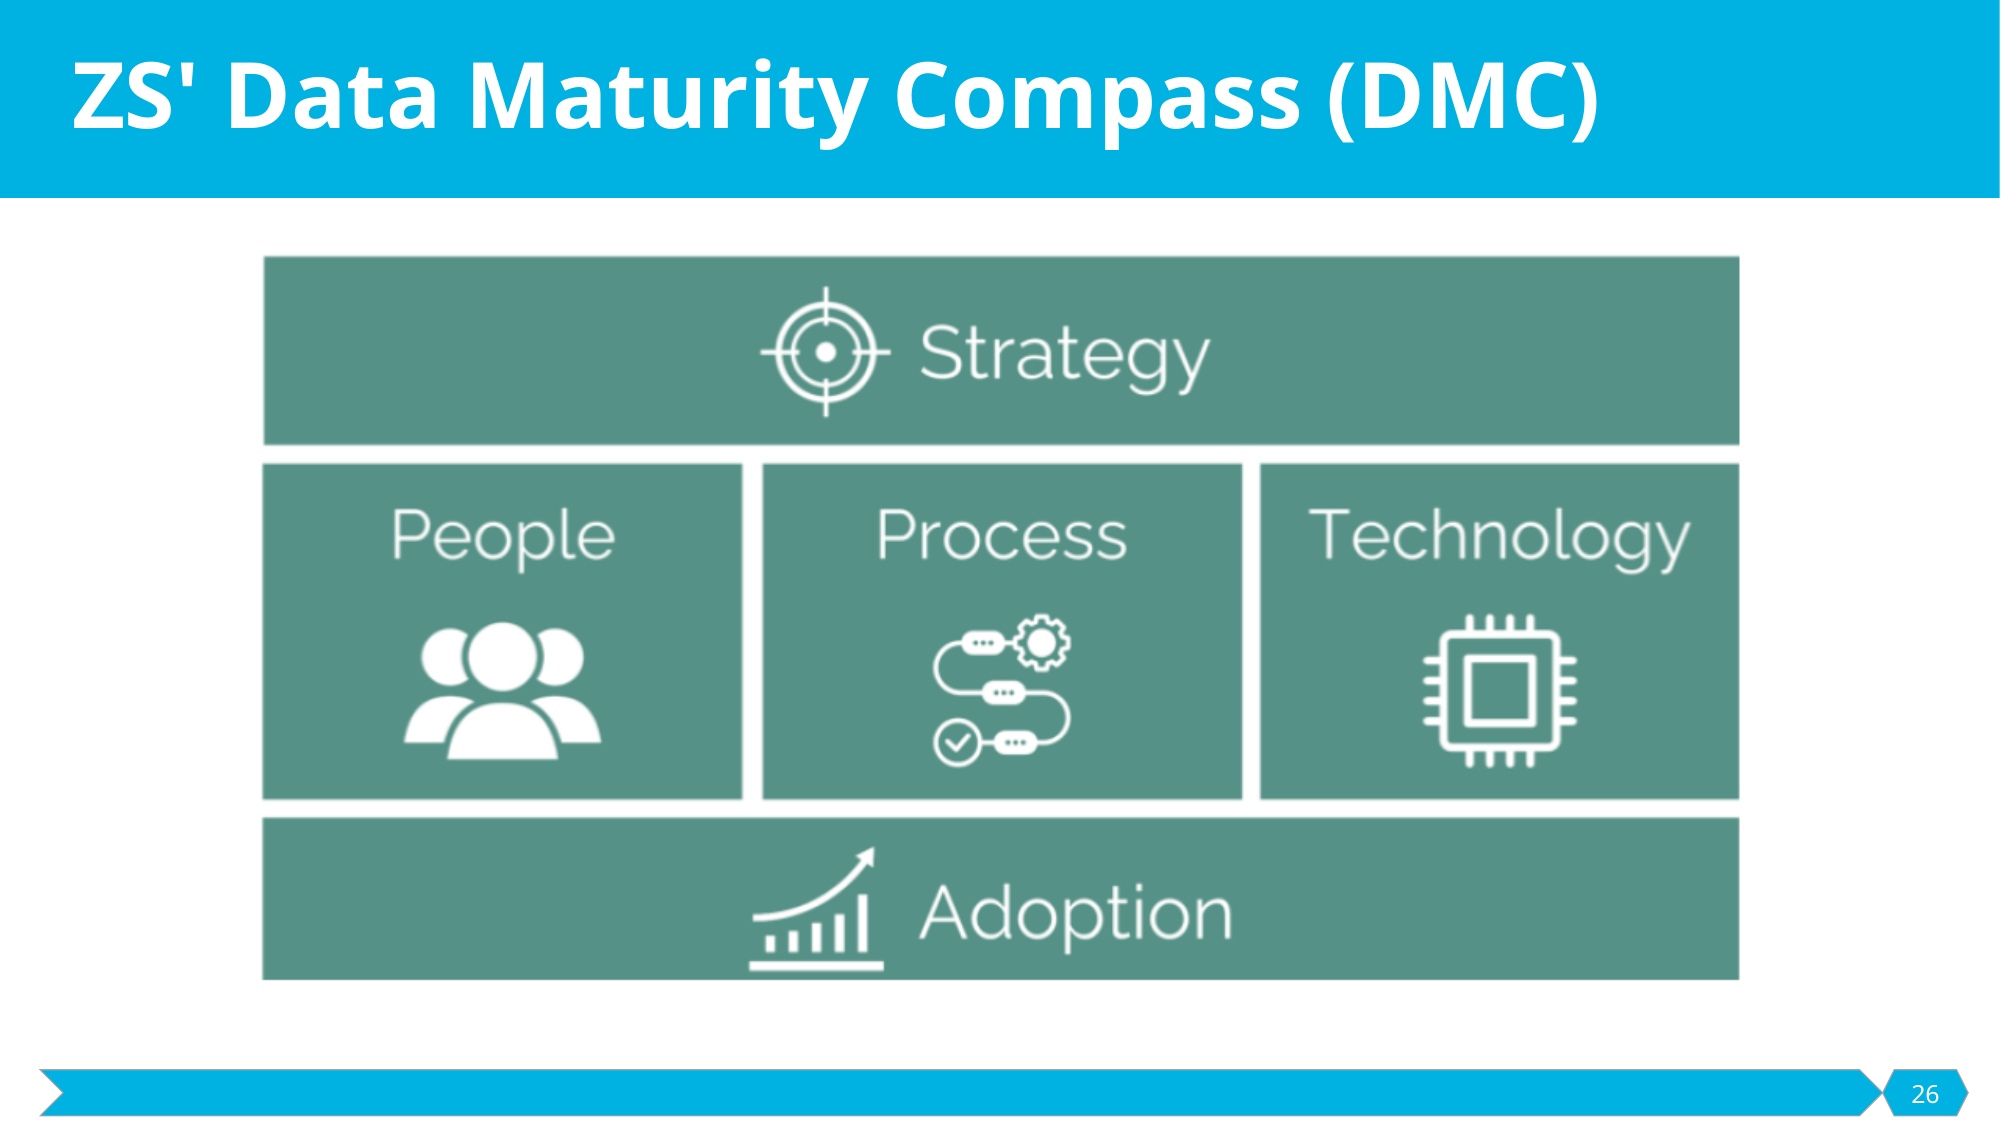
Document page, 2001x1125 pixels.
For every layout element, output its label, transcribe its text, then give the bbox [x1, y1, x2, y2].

title ZS' Data Maturity Compass (DMC) [56, 0, 1969, 199]
slide_number 26 [1882, 1065, 1969, 1125]
picture [243, 238, 1757, 1010]
